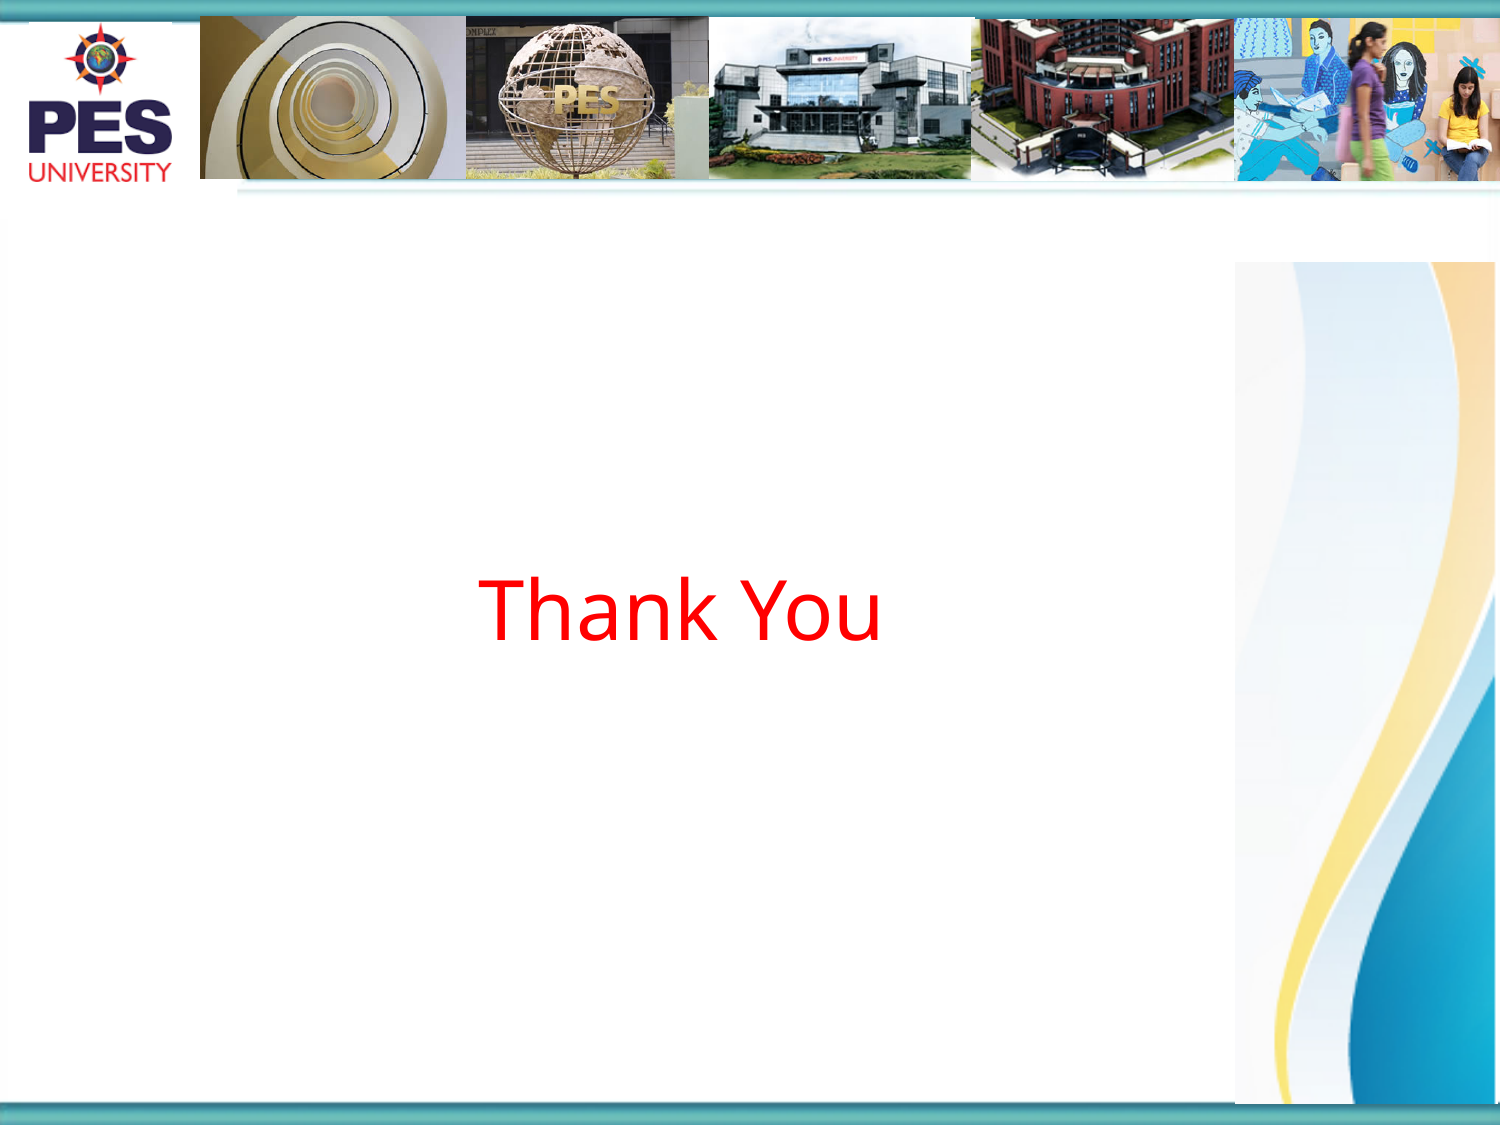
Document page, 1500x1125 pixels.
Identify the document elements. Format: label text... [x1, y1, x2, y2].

picture [0, 0, 1500, 1125]
text_box Thank You [445, 549, 901, 665]
